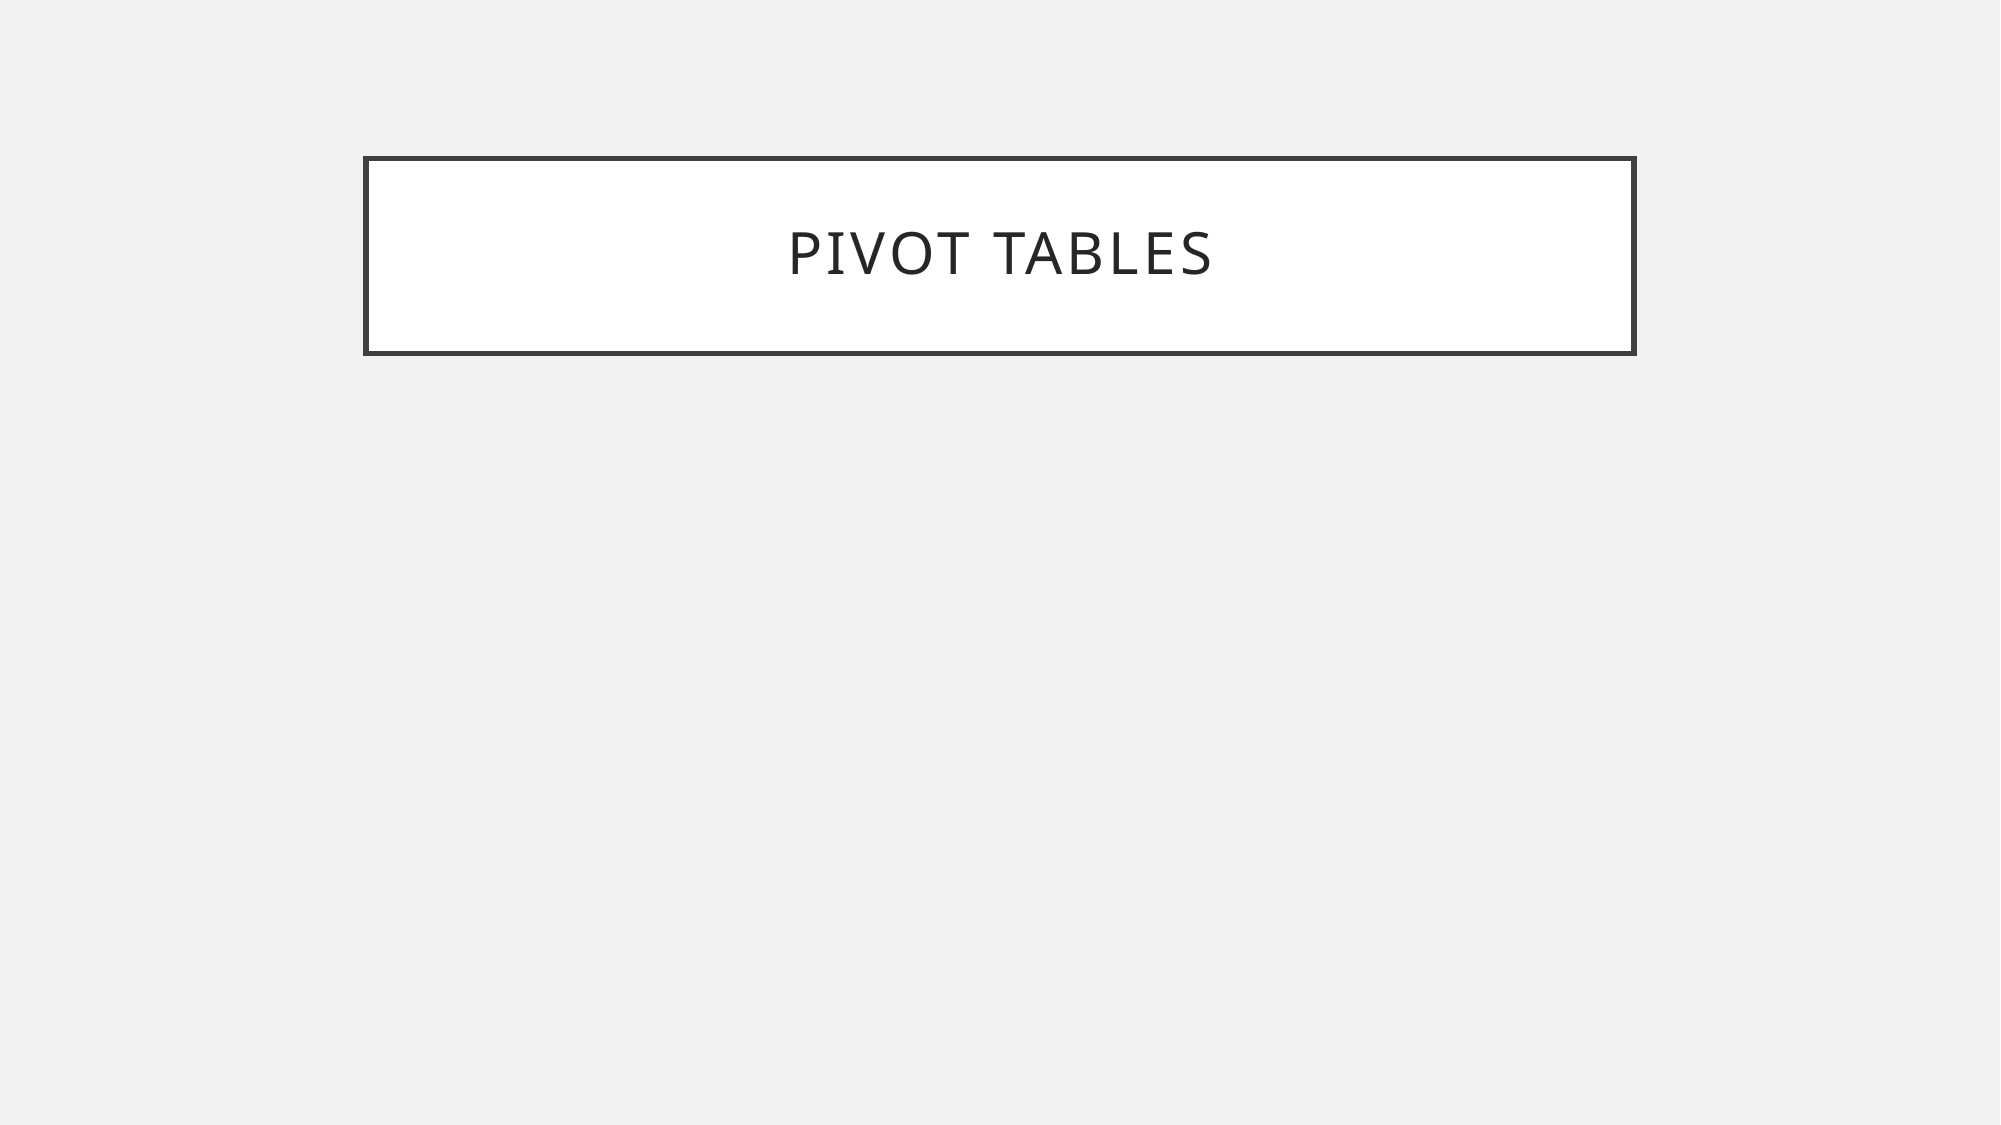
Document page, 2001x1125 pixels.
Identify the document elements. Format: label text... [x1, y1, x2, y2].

title Pivot Tables [363, 156, 1637, 356]
